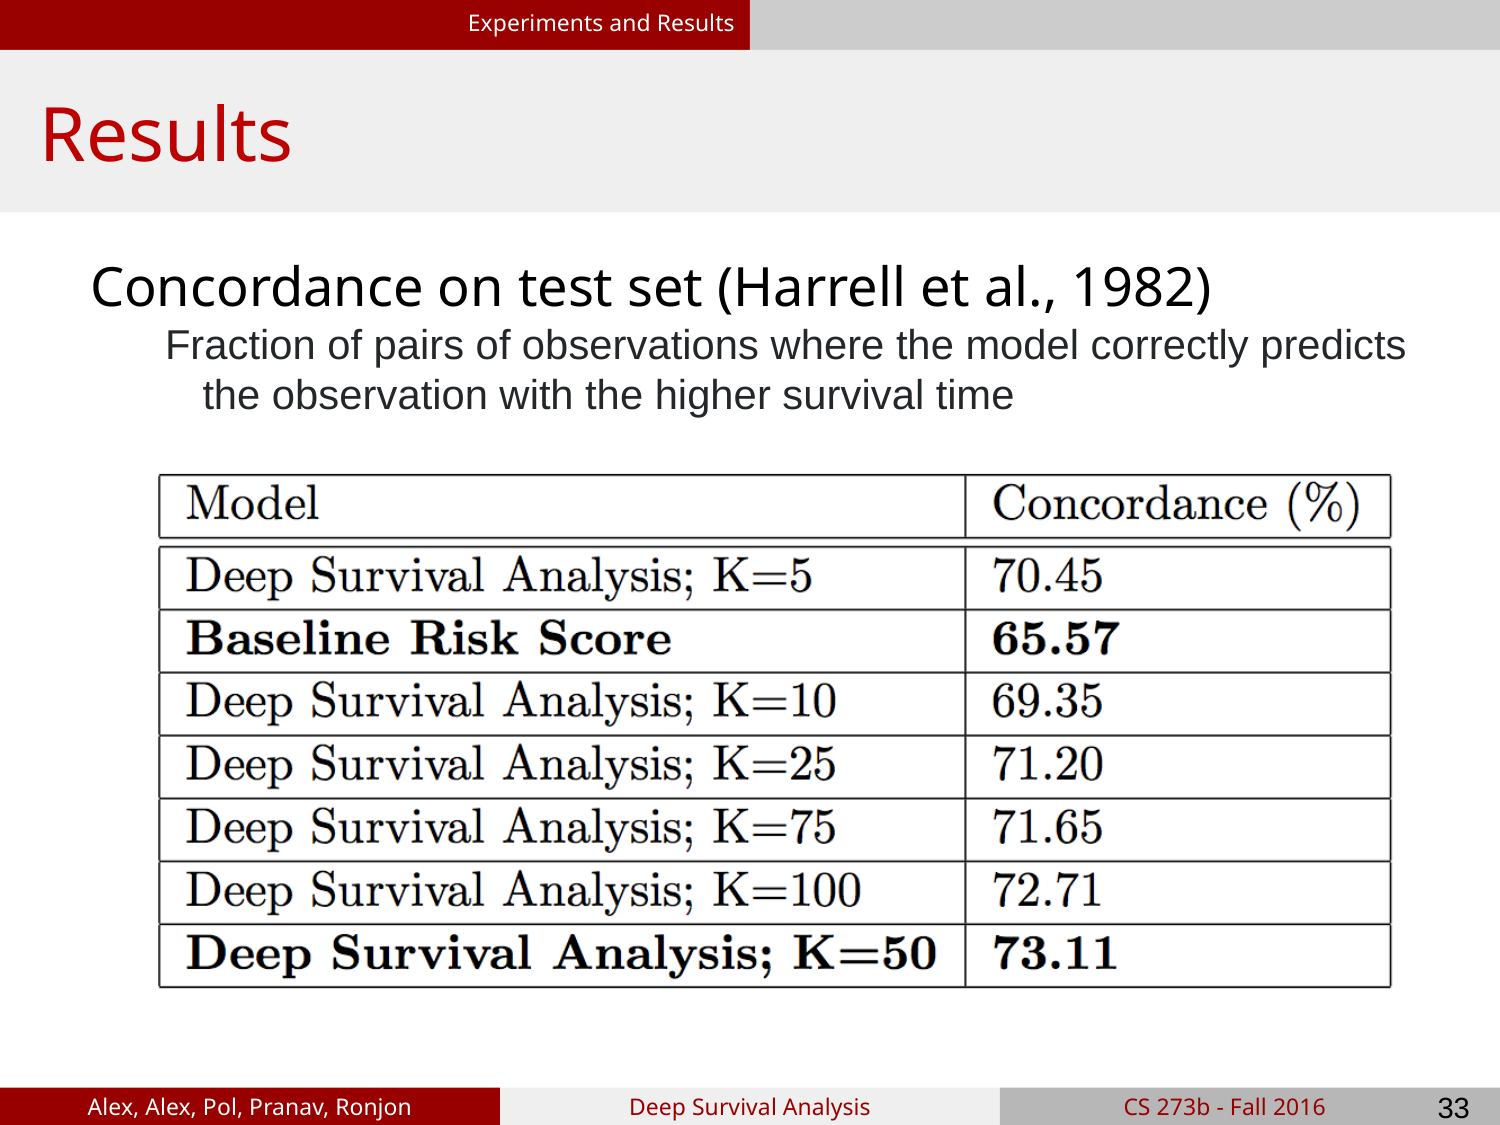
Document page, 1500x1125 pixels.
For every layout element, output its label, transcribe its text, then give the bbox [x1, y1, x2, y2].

list Concordance on test set (Harrell et al., 1982) Fraction of pairs of observations where the model correctly predicts the observation with the higher survival time [37, 237, 1475, 509]
subtitle Experiments and Results [0, 0, 750, 44]
slide_number ‹#› [1422, 1088, 1500, 1125]
title Results [24, 50, 1475, 213]
picture [147, 465, 1399, 995]
